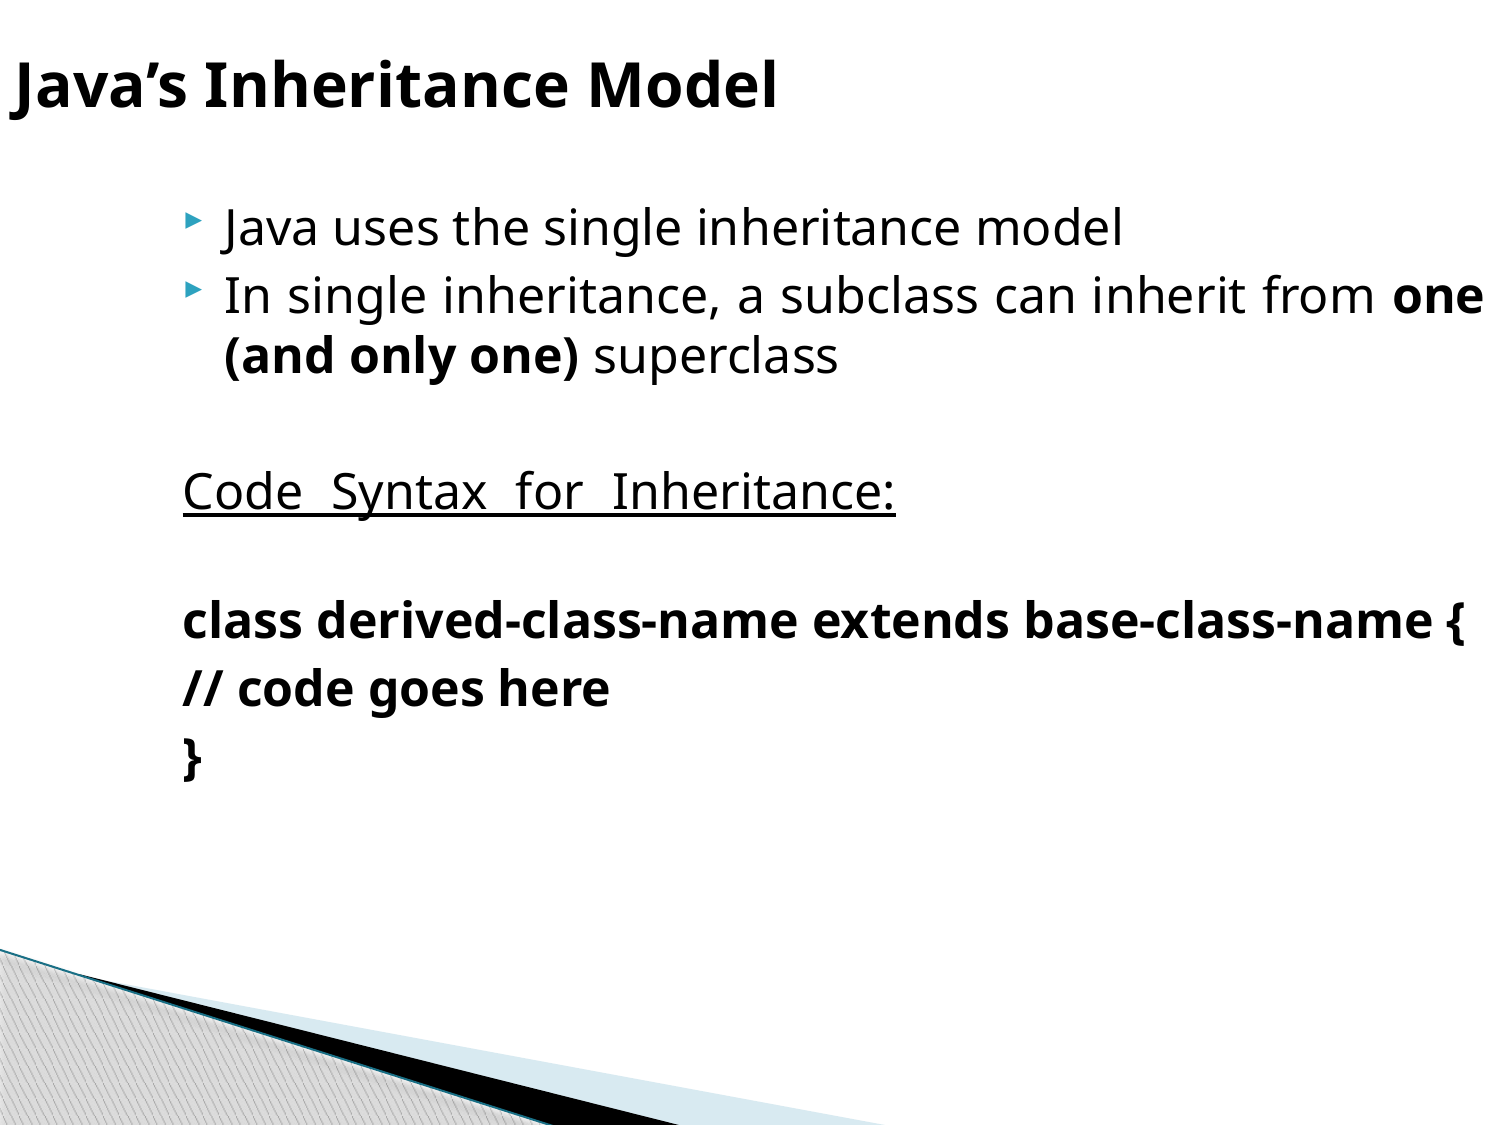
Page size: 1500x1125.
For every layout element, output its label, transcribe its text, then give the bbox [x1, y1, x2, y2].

title Java’s Inheritance Model [0, 37, 1241, 128]
list Java uses the single inheritance model In single inheritance, a subclass can inherit from one (and only one) superclass Code Syntax for Inheritance: class derived-class-name extends base-class-name { // code goes here } [150, 187, 1500, 1013]
